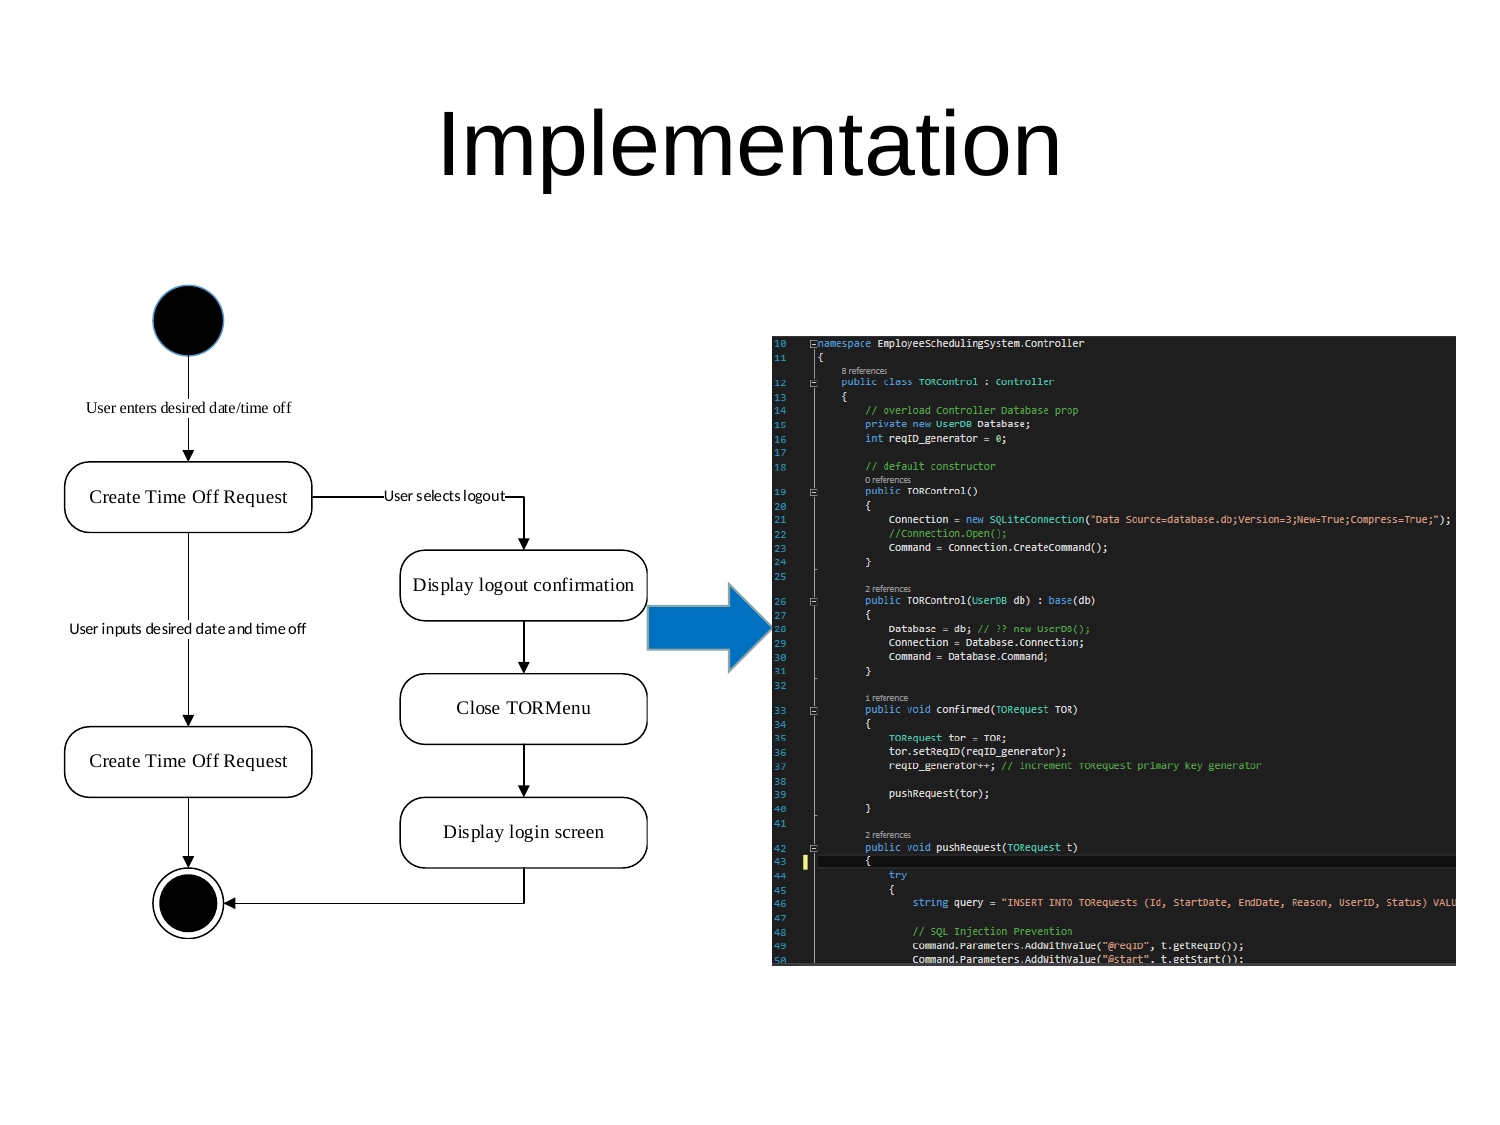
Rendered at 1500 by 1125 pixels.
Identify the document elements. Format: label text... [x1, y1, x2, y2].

text_box [648, 581, 772, 675]
picture [772, 335, 1456, 966]
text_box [57, 282, 648, 939]
title Implementation [75, 45, 1425, 233]
